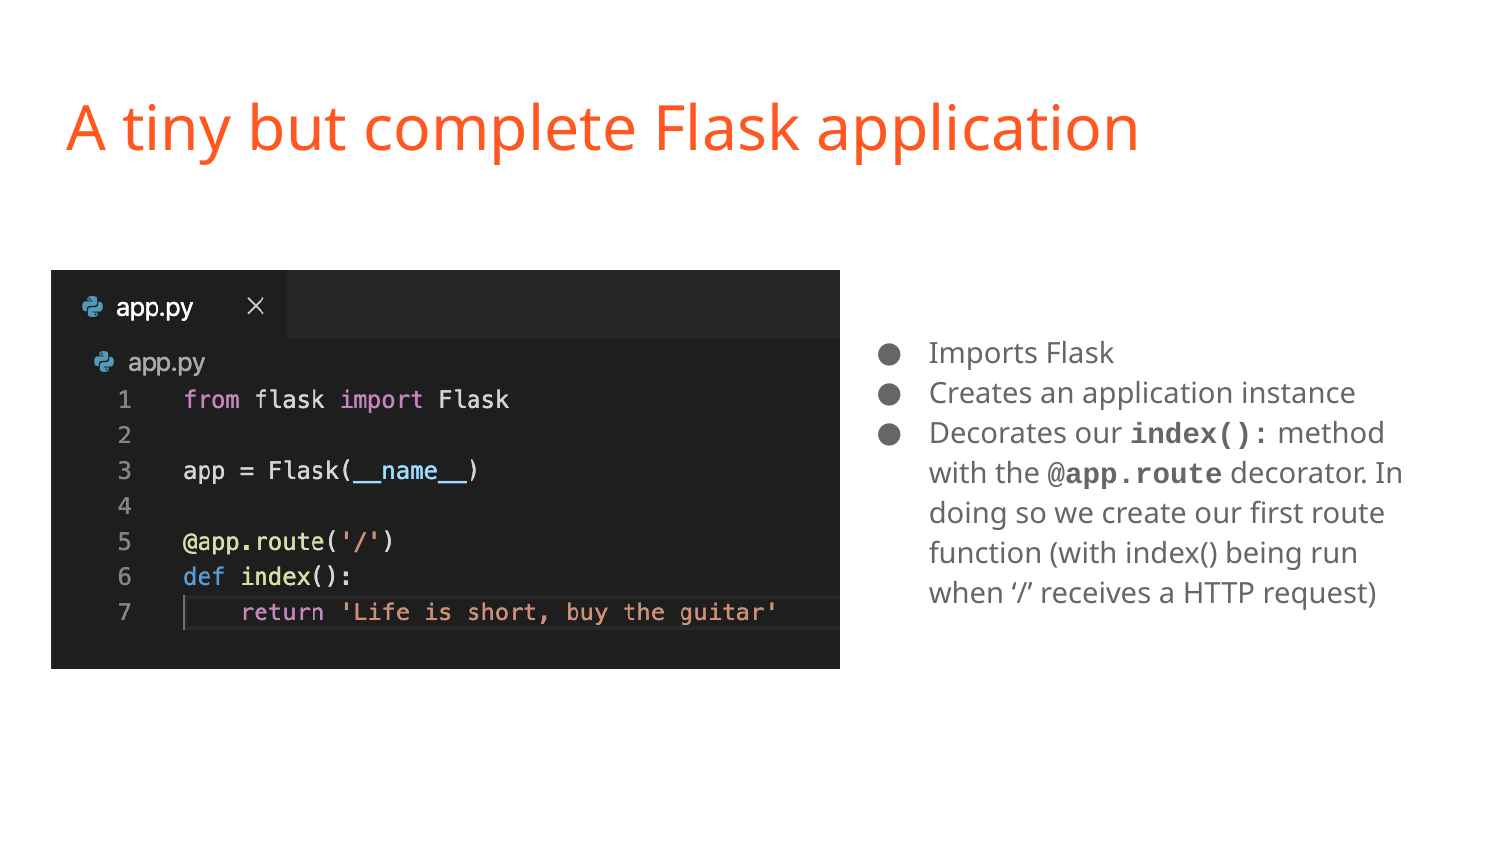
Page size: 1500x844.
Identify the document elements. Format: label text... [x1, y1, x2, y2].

list Imports Flask Creates an application instance Decorates our index(): method with the @app.route decorator. In doing so we create our first route function (with index() being run when ‘/’ receives a HTTP request) [838, 189, 1449, 750]
title A tiny but complete Flask application [51, 72, 1449, 167]
picture [50, 269, 841, 669]
